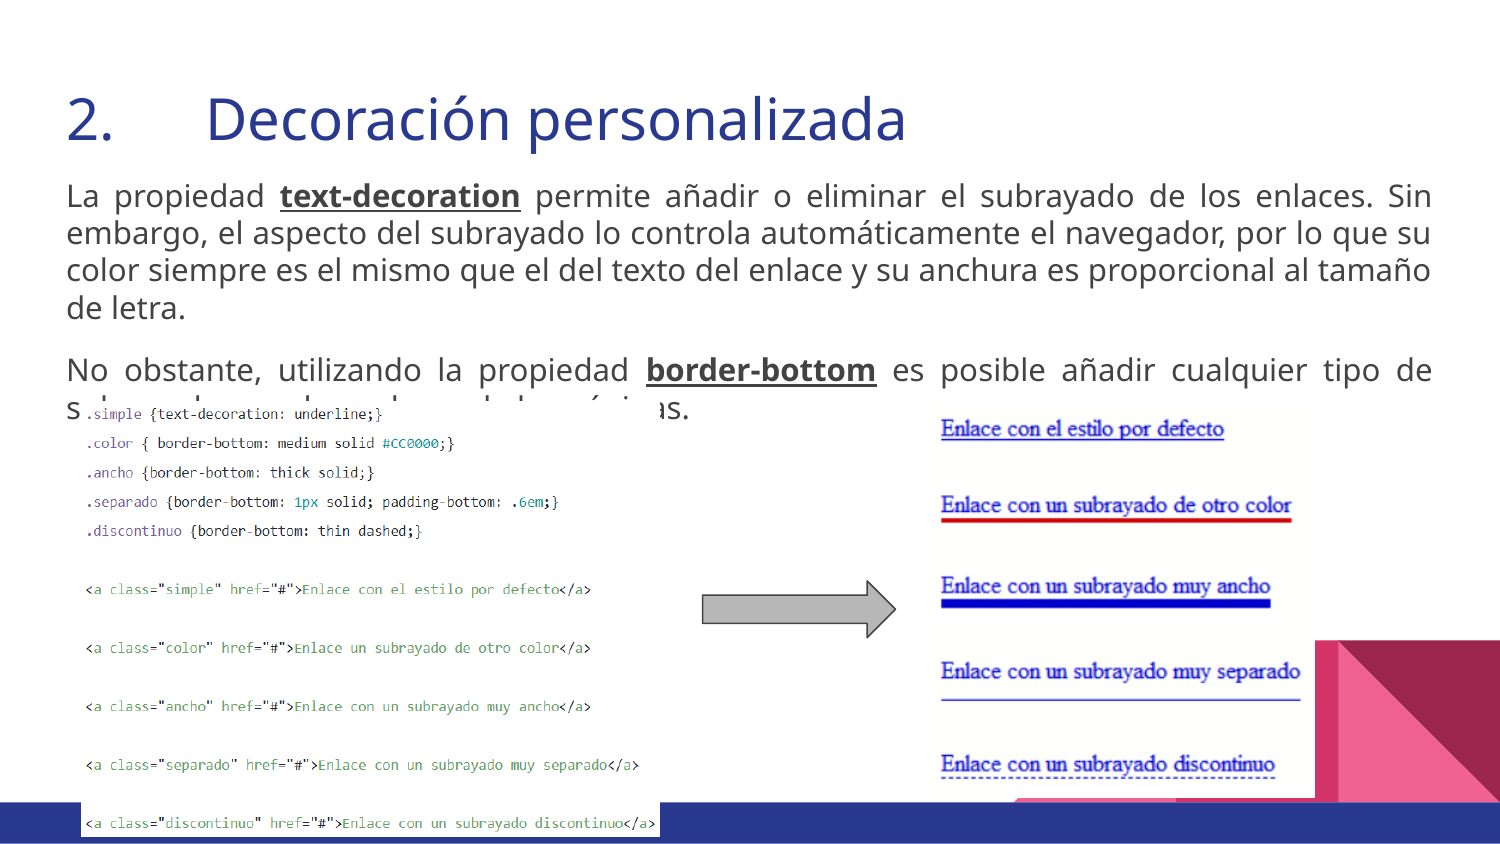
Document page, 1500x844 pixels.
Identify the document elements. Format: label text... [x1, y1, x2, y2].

picture [80, 401, 660, 837]
list La propiedad text-decoration permite añadir o eliminar el subrayado de los enlaces. Sin embargo, el aspecto del subrayado lo controla automáticamente el navegador, por lo que su color siempre es el mismo que el del texto del enlace y su anchura es proporcional al tamaño de letra. No obstante, utilizando la propiedad border-bottom es posible añadir cualquier tipo de subrayado para los enlaces de las páginas. [51, 160, 1449, 709]
title 2. Decoración personalizada [51, 67, 1449, 160]
picture [933, 408, 1315, 799]
text_box [702, 580, 896, 638]
